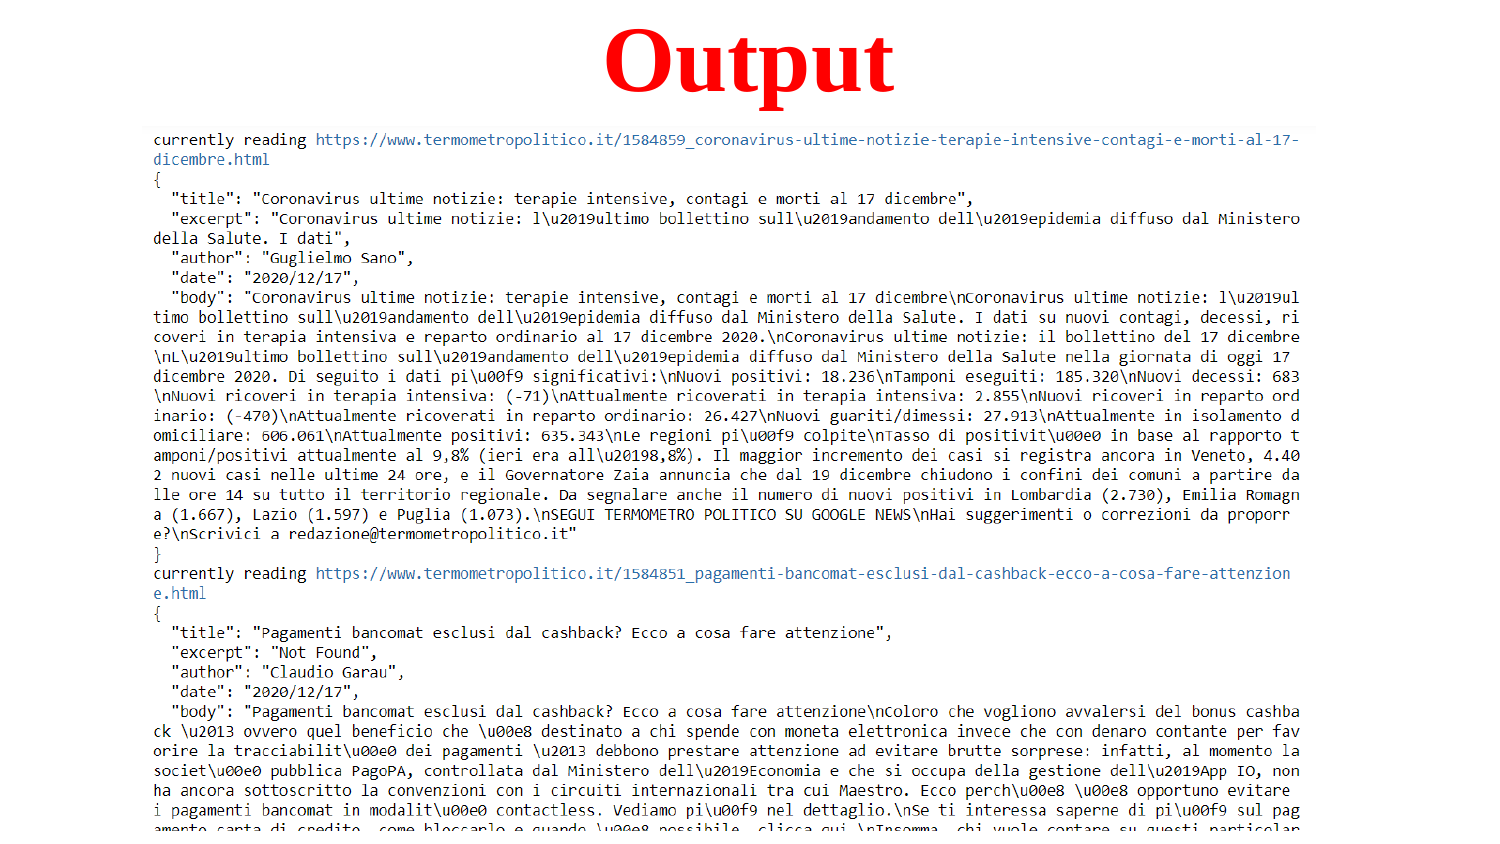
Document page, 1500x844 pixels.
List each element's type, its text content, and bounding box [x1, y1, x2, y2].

picture [142, 124, 1316, 832]
text_box Output [591, 0, 909, 117]
